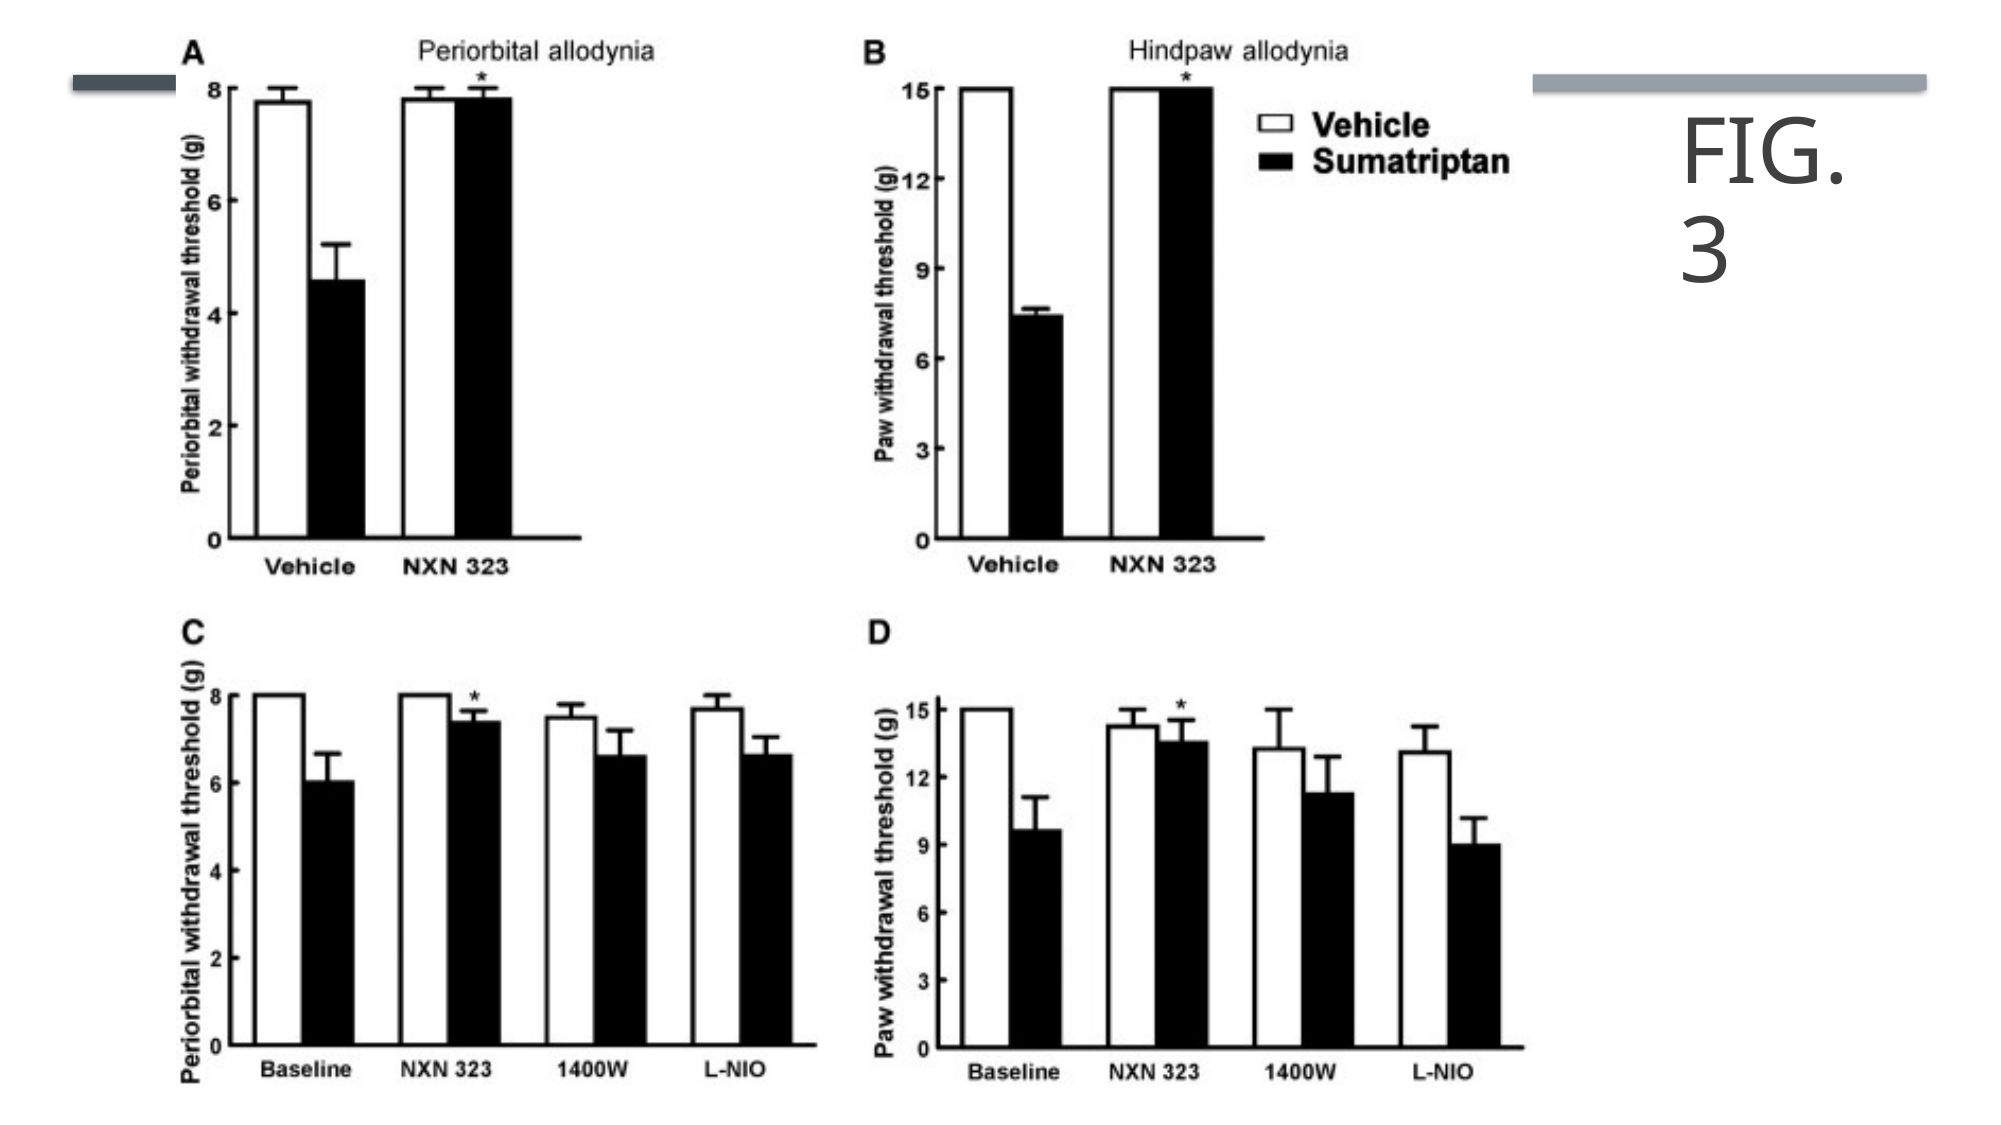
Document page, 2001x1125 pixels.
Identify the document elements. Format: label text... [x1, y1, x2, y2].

title Fig. 3 [1664, 115, 1905, 311]
picture [175, 34, 1534, 1091]
